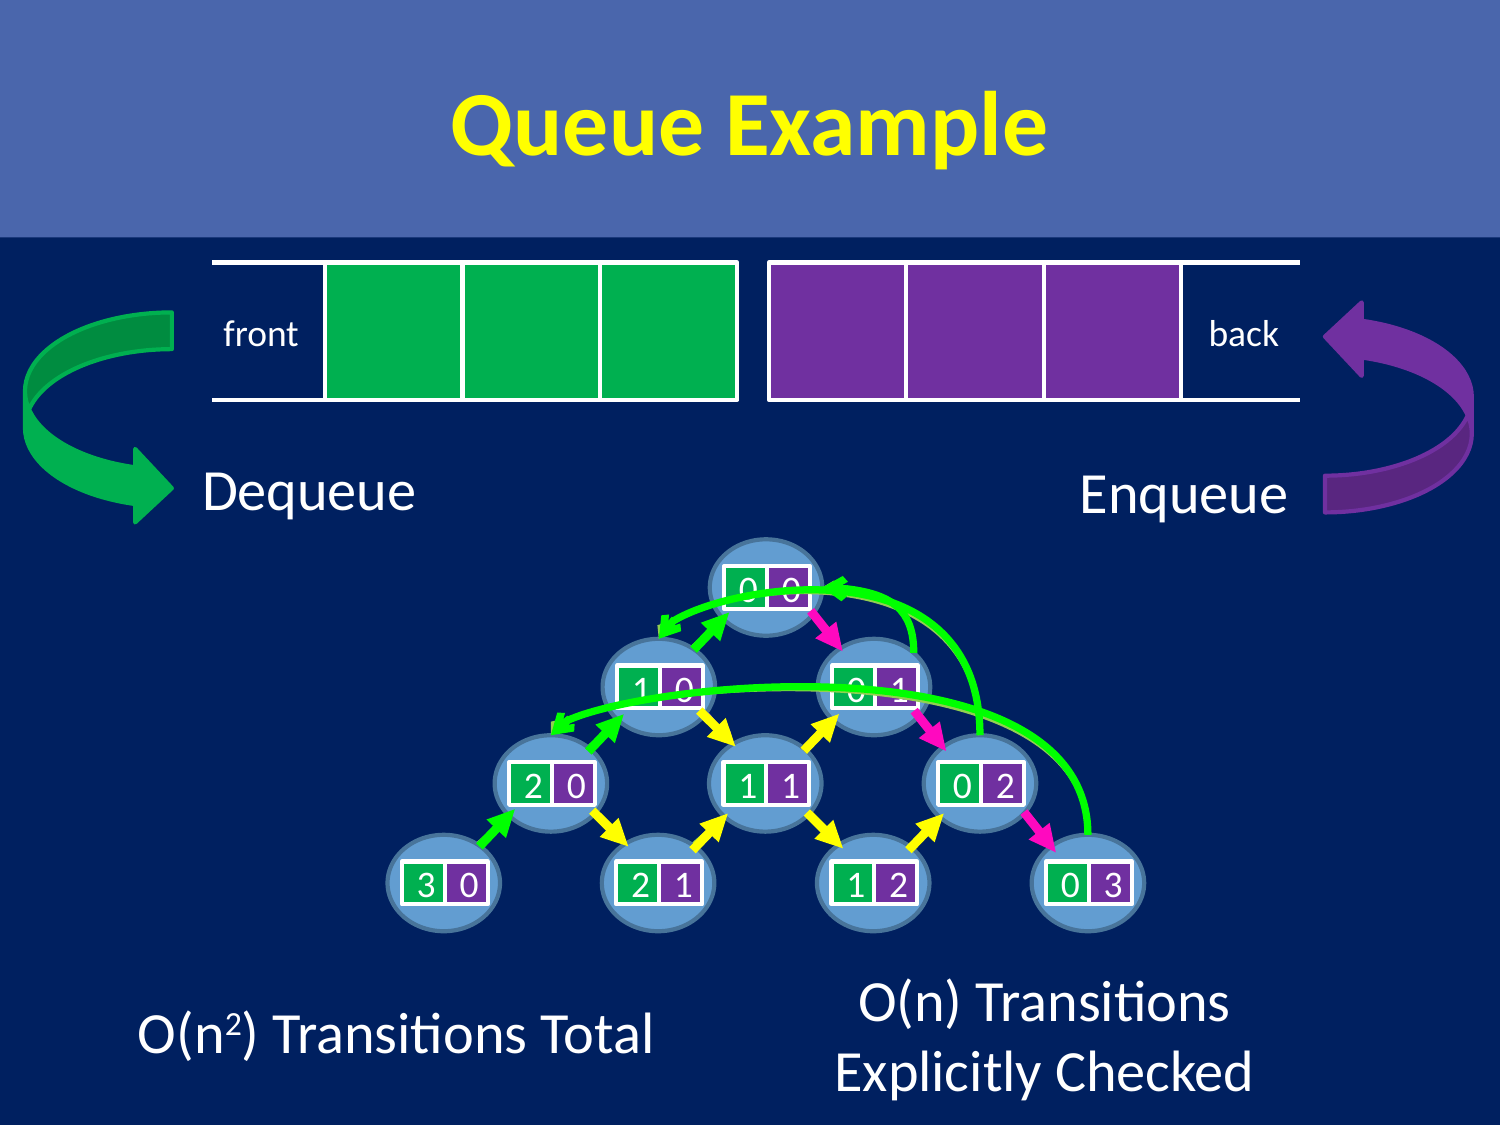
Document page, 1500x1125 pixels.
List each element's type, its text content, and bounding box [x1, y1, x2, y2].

text_box front [176, 301, 314, 362]
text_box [601, 834, 715, 932]
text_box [875, 638, 931, 736]
text_box [767, 260, 908, 402]
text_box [387, 834, 501, 932]
text_box [1046, 260, 1183, 402]
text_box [769, 516, 870, 1054]
title Queue Example [0, 0, 1500, 238]
table_cell [28, 315, 169, 403]
text_box O(n2) Transitions Total [123, 987, 751, 1073]
text_box [908, 260, 1046, 402]
text_box [1322, 300, 1474, 515]
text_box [1031, 834, 1145, 932]
text_box back [1193, 301, 1332, 362]
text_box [708, 734, 763, 832]
text_box [464, 260, 602, 402]
text_box Enqueue [999, 448, 1304, 533]
table_cell [1328, 423, 1469, 510]
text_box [875, 834, 930, 932]
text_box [923, 734, 1037, 832]
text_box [874, 574, 901, 667]
text_box [323, 260, 464, 402]
text_box [601, 260, 739, 402]
text_box Dequeue [187, 444, 491, 530]
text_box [602, 638, 716, 736]
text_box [494, 734, 608, 832]
text_box O(n) Transitions Explicitly Checked [751, 955, 1338, 1111]
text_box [709, 539, 763, 636]
text_box [22, 310, 174, 525]
